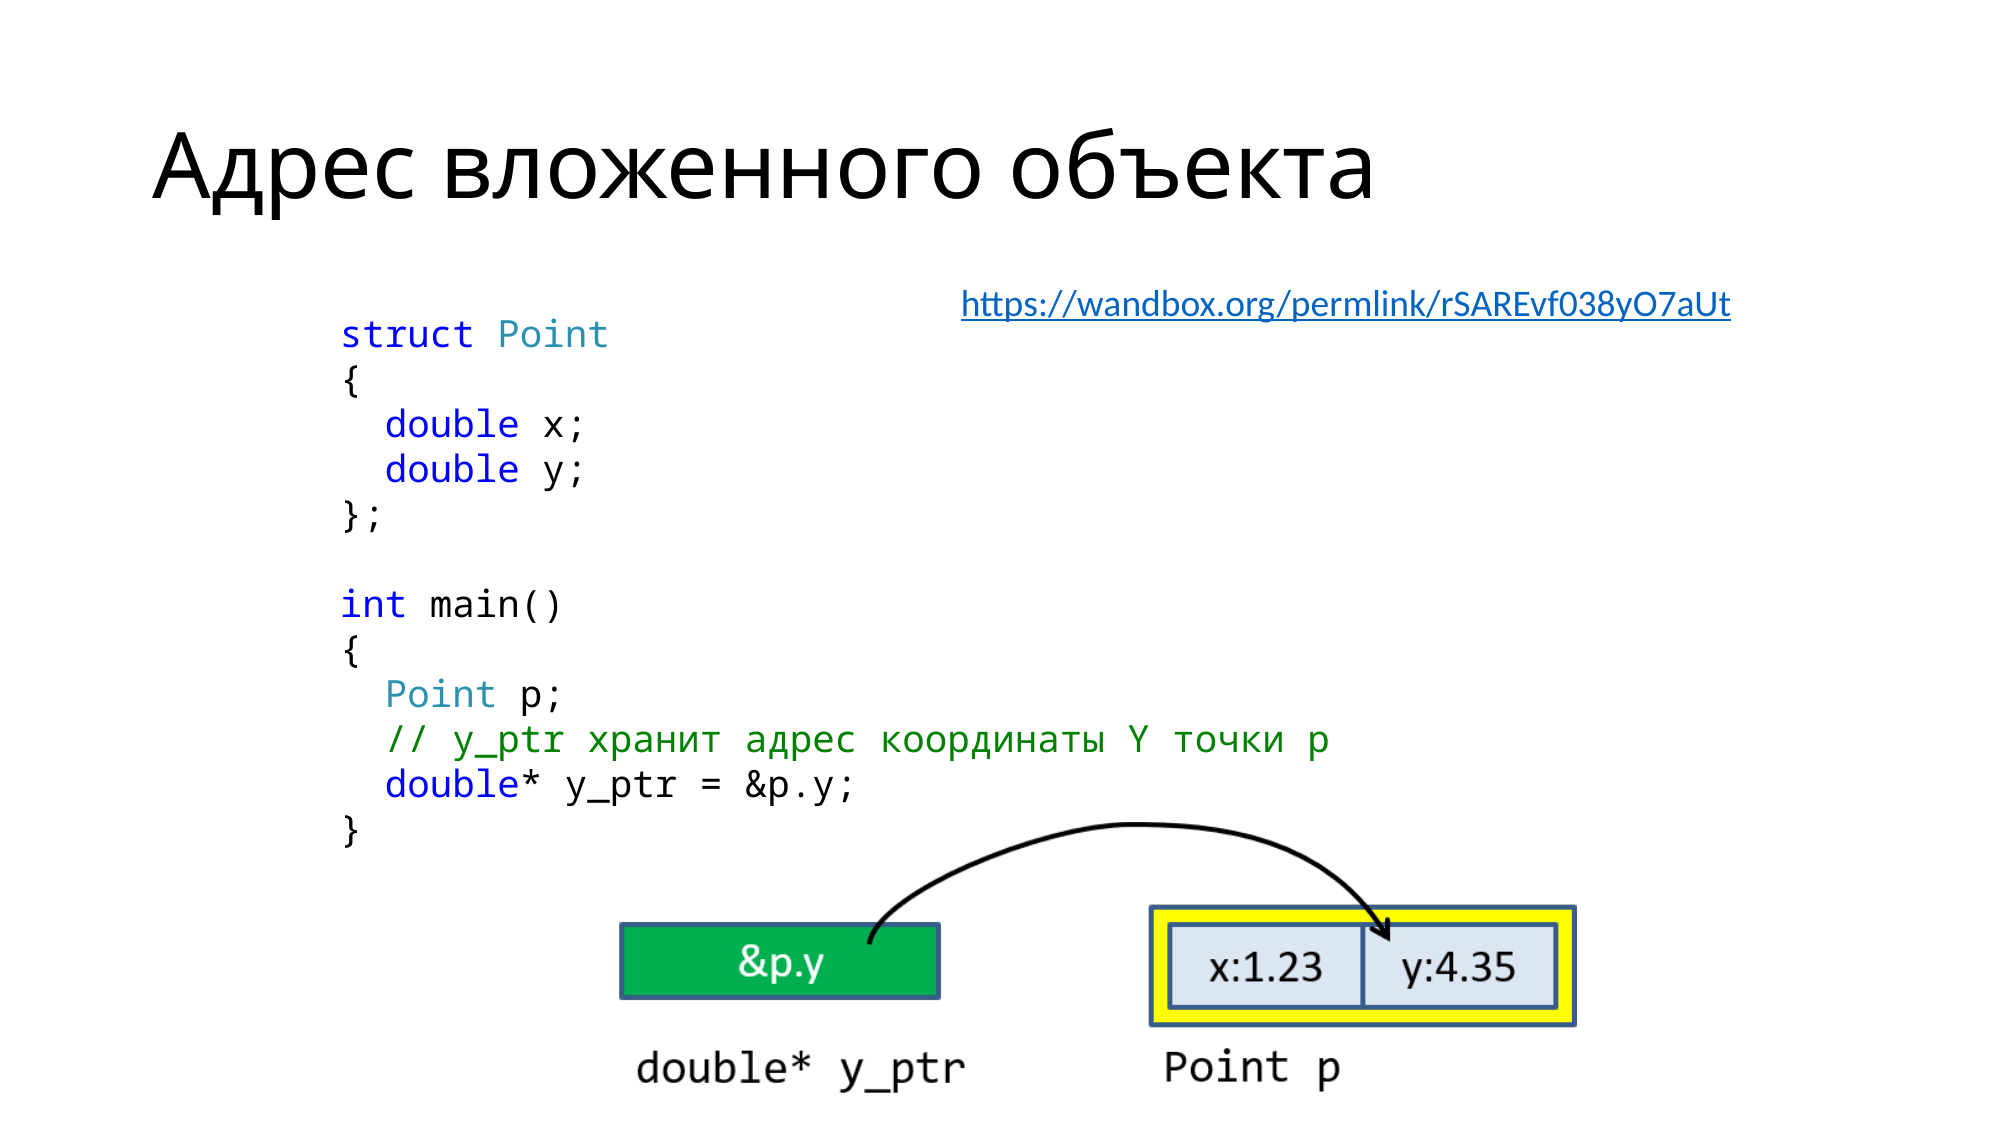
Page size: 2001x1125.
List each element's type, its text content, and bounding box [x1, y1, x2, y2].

text_box https://wandbox.org/permlink/rSAREvf038yO7aUt [859, 271, 1747, 332]
picture [607, 822, 1577, 1125]
title Адрес вложенного объекта [137, 59, 1863, 278]
text_box struct Point { double x; double y; }; int main() { Point p; // y_ptr хранит адрес координаты Y точки p double* y_ptr = &p.y; } [324, 302, 1686, 858]
